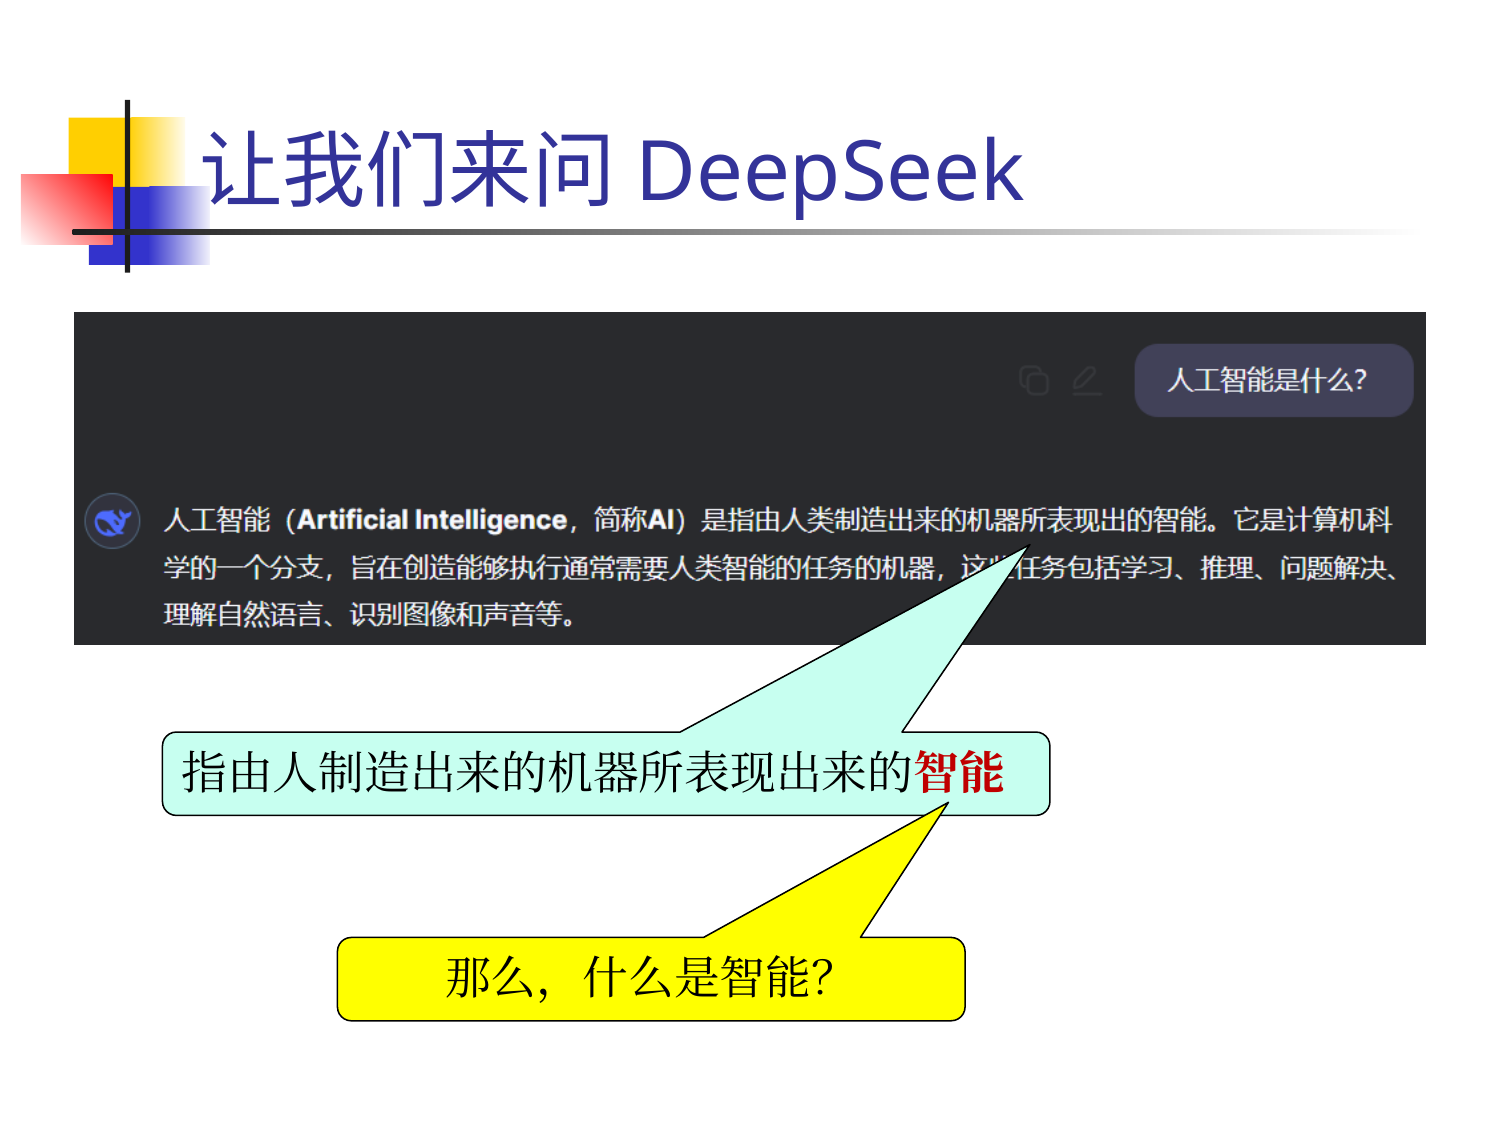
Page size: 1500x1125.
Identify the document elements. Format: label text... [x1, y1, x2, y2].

text_box 那么，什么是智能？ [337, 802, 966, 1021]
text_box 指由人制造出来的机器所表现出来的智能 [162, 653, 1050, 816]
title 让我们来问DeepSeek [184, 75, 1463, 225]
picture [74, 312, 1426, 645]
